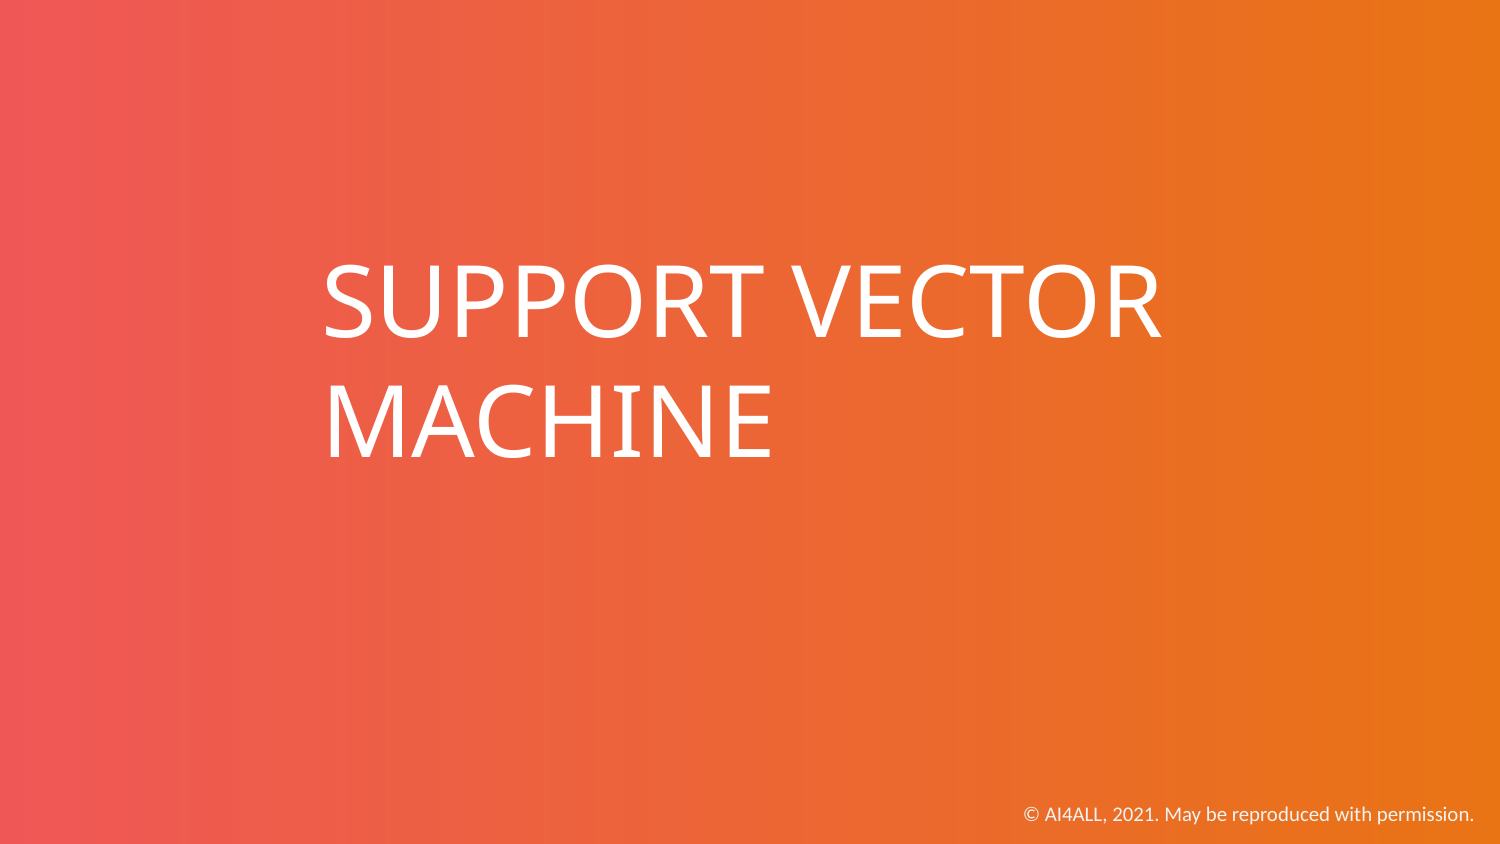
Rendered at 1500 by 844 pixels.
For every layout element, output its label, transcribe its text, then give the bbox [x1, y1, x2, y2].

title SUPPORT VECTOR MACHINE [321, 237, 1179, 368]
